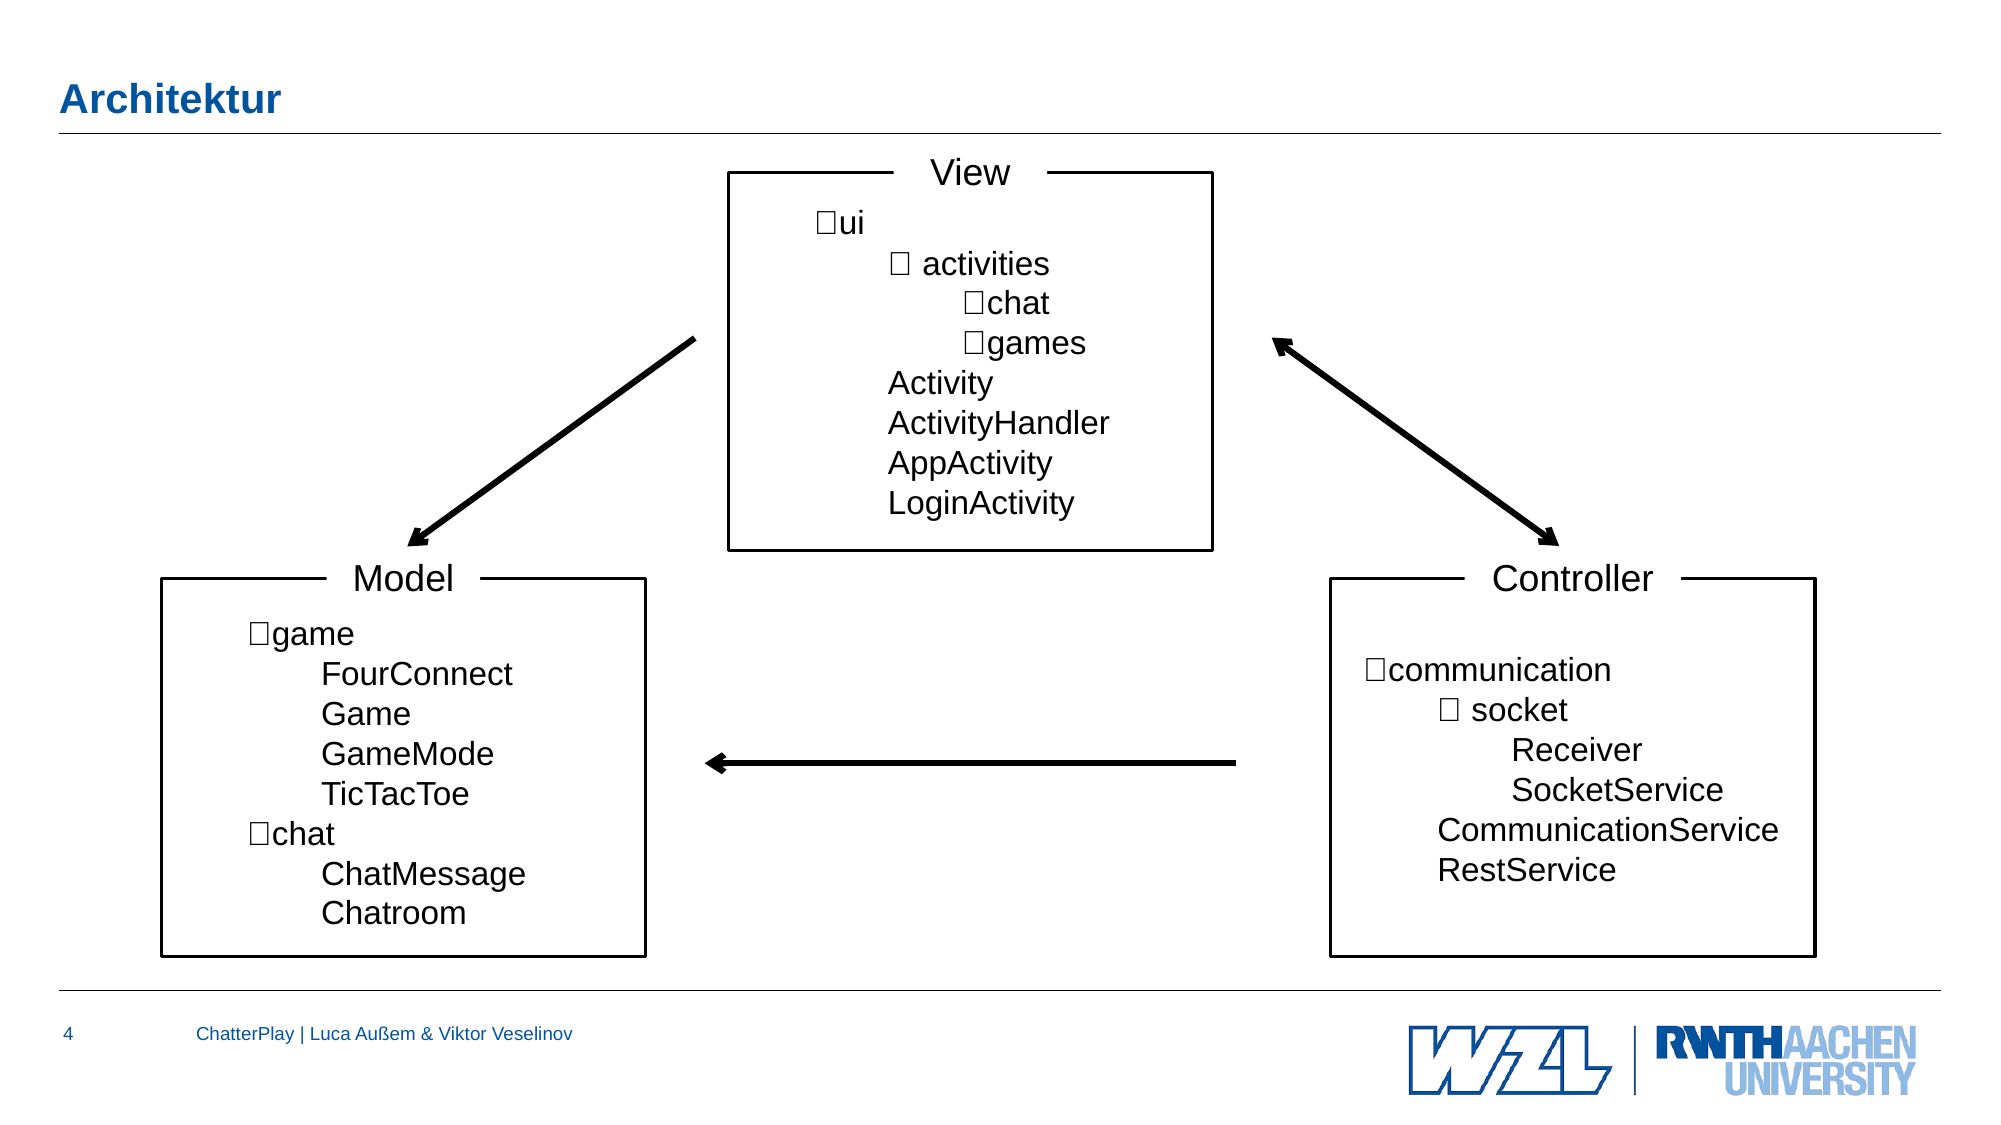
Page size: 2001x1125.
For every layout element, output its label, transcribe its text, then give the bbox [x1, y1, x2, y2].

text_box Controller [1464, 546, 1682, 607]
text_box [727, 172, 1213, 552]
text_box View [893, 140, 1048, 201]
text_box [1330, 578, 1816, 957]
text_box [406, 337, 695, 547]
text_box [160, 578, 646, 957]
picture [1387, 990, 1937, 1125]
text_box 📁communication 📁 socket Receiver SocketService CommunicationService RestService [1348, 640, 1798, 895]
text_box 📁ui 📁 activities 📁chat 📁games Activity ActivityHandler AppActivity LoginActivity [799, 194, 1142, 529]
text_box 📁game FourConnect Game GameMode TicTacToe 📁chat ChatMessage Chatroom [232, 604, 575, 939]
title Architektur [59, 33, 1942, 123]
text_box Model [326, 546, 481, 607]
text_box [1271, 337, 1560, 547]
